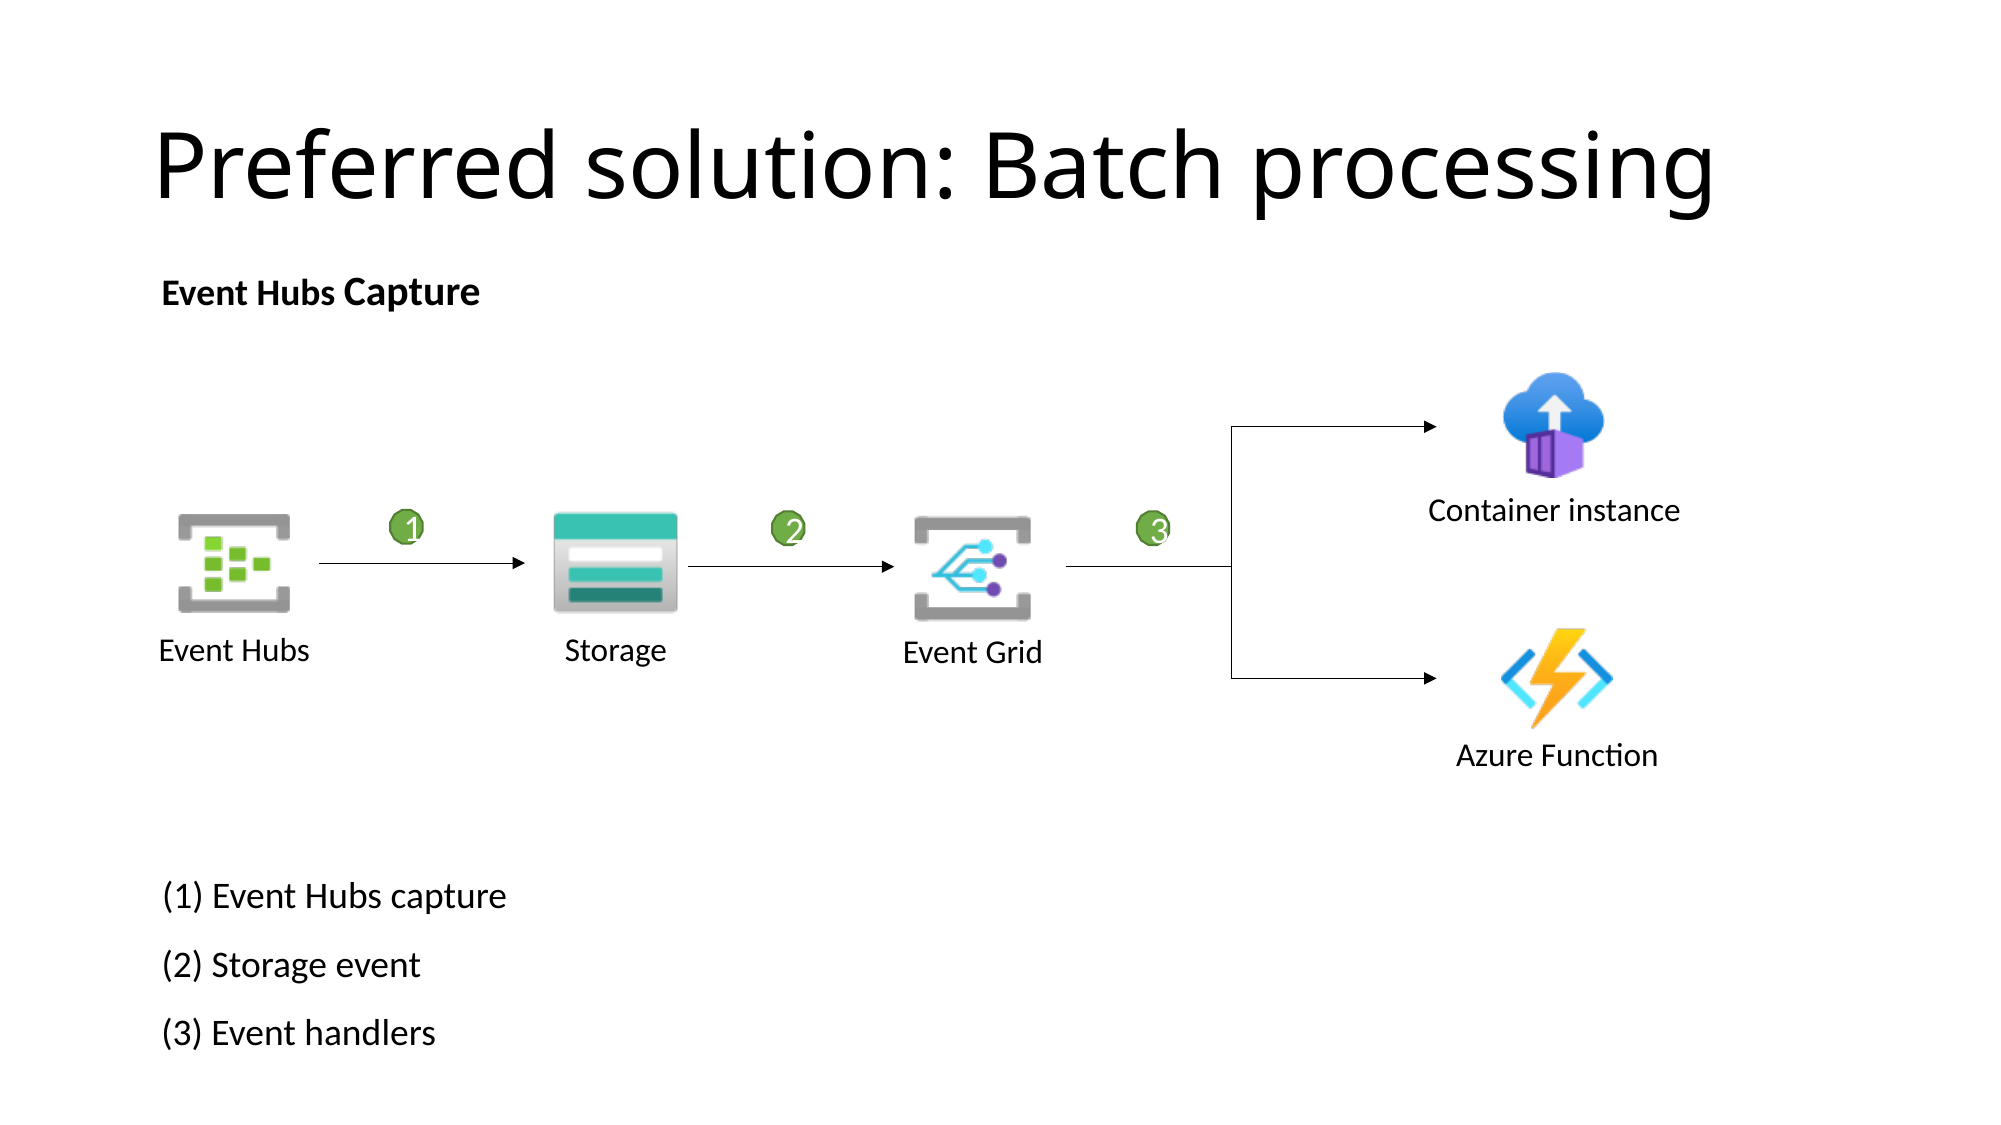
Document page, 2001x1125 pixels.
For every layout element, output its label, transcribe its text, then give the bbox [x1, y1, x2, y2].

text_box (3) Event handlers [146, 1000, 452, 1061]
picture [1501, 623, 1613, 735]
picture [1501, 372, 1608, 478]
text_box (2) Storage event [146, 932, 437, 993]
title Preferred solution: Batch processing [137, 59, 1863, 278]
text_box 2 [771, 510, 806, 547]
text_box Storage [503, 620, 729, 676]
text_box Event Hubs [121, 620, 348, 676]
text_box 1 [389, 508, 424, 545]
text_box (1) Event Hubs capture [147, 863, 523, 924]
picture [176, 505, 293, 621]
picture [912, 508, 1034, 630]
text_box Event Grid [860, 622, 1086, 678]
text_box 3 [1135, 510, 1171, 547]
text_box Container instance [1400, 480, 1710, 536]
picture [551, 498, 681, 628]
text_box Azure Function [1402, 725, 1712, 781]
text_box Event Hubs Capture [146, 256, 496, 322]
